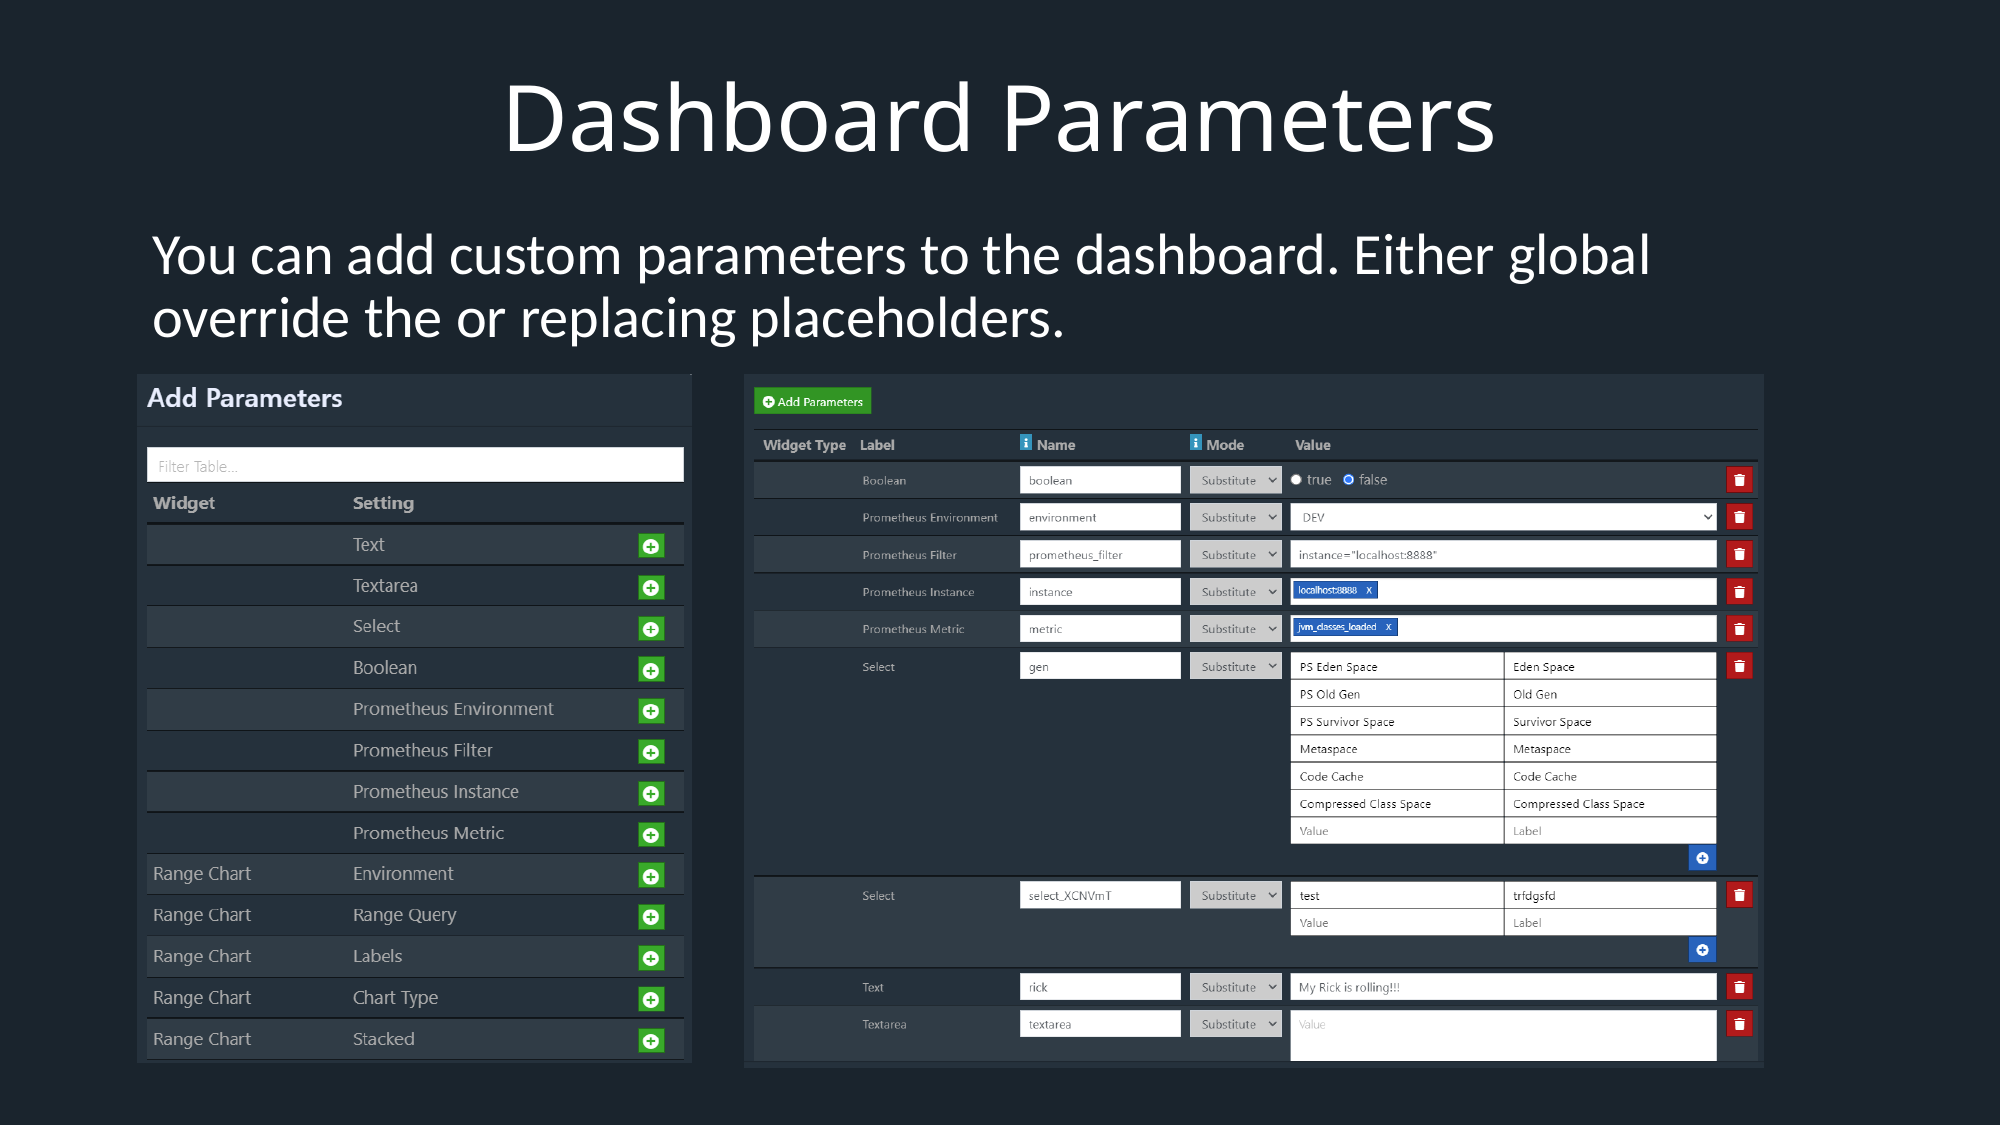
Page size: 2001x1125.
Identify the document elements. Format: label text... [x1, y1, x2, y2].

picture [744, 374, 1764, 1068]
list You can add custom parameters to the dashboard. Either global override the or replacing placeholders. [137, 216, 1863, 375]
picture [137, 374, 692, 1063]
title Dashboard Parameters [137, 59, 1863, 184]
